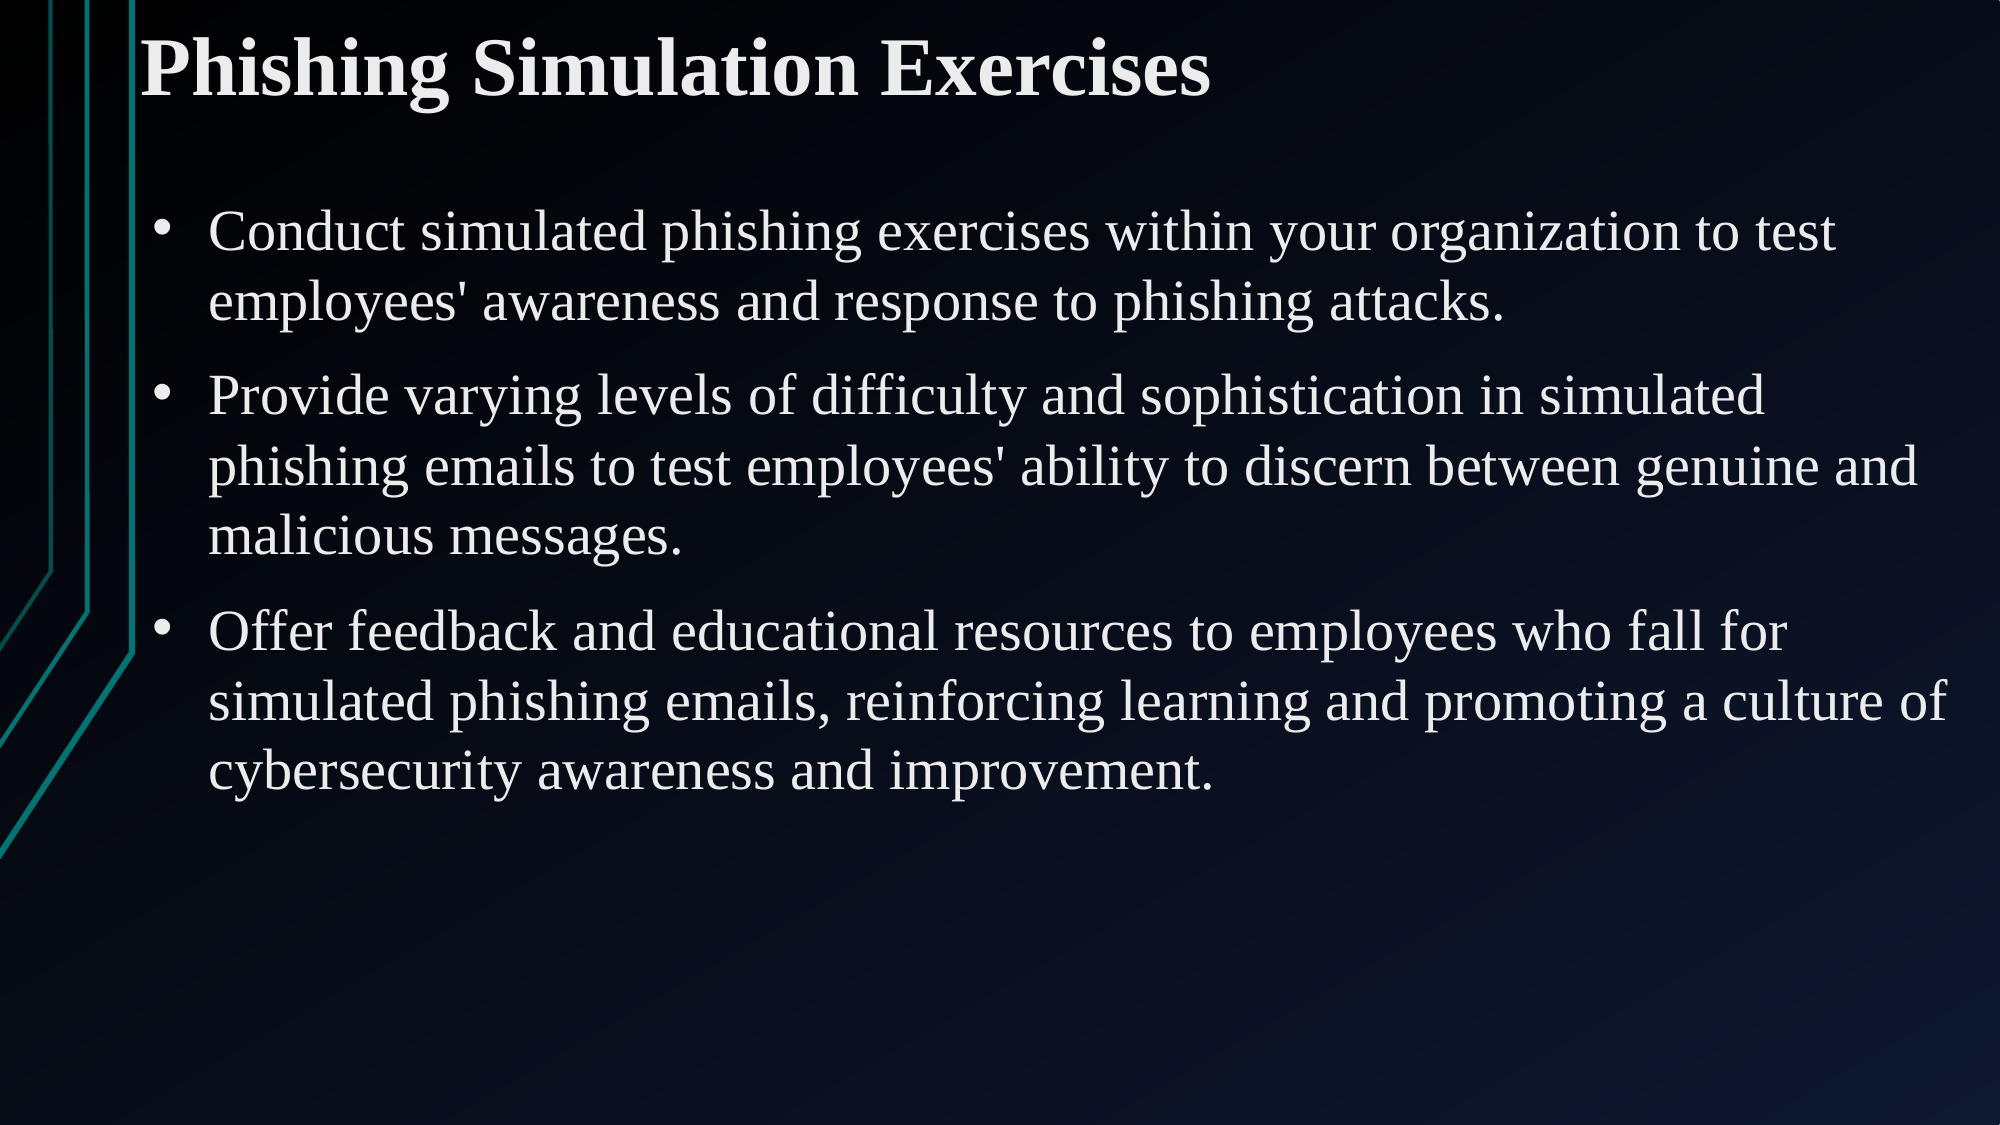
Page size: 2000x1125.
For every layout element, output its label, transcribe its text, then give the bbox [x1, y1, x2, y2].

text_box Conduct simulated phishing exercises within your organization to test employees' awareness and response to phishing attacks. Provide varying levels of difficulty and sophistication in simulated phishing emails to test employees' ability to discern between genuine and malicious messages. Offer feedback and educational resources to employees who fall for simulated phishing emails, reinforcing learning and promoting a culture of cybersecurity awareness and improvement. [137, 184, 1967, 904]
text_box Phishing Simulation Exercises [125, 5, 1331, 120]
